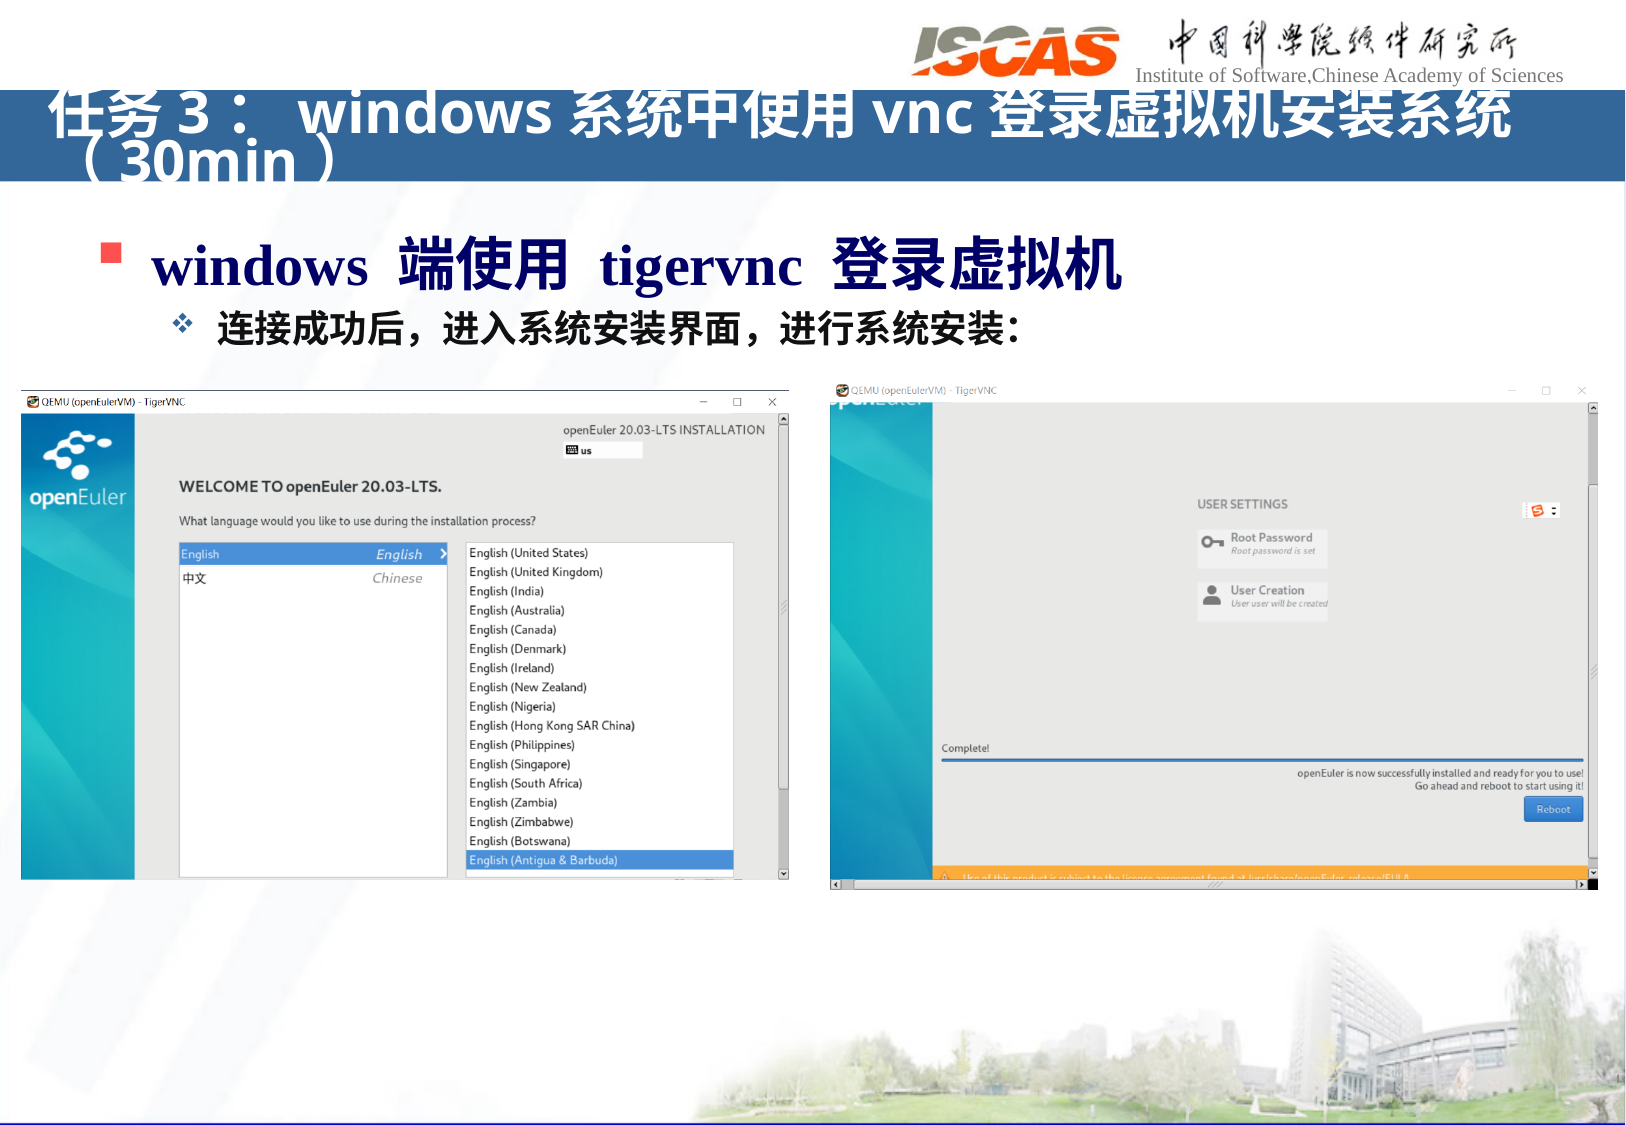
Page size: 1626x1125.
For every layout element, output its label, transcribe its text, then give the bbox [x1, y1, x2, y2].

list windows 端使用 tigervnc 登录虚拟机 连接成功后，进入系统安装界面，进行系统安装： [79, 219, 1581, 351]
picture [1166, 15, 1519, 71]
title 任务3：windows系统中使用vnc登录虚拟机安装系统（30min） [0, 89, 1625, 182]
picture [0, 92, 1626, 1125]
picture [907, 18, 1132, 87]
